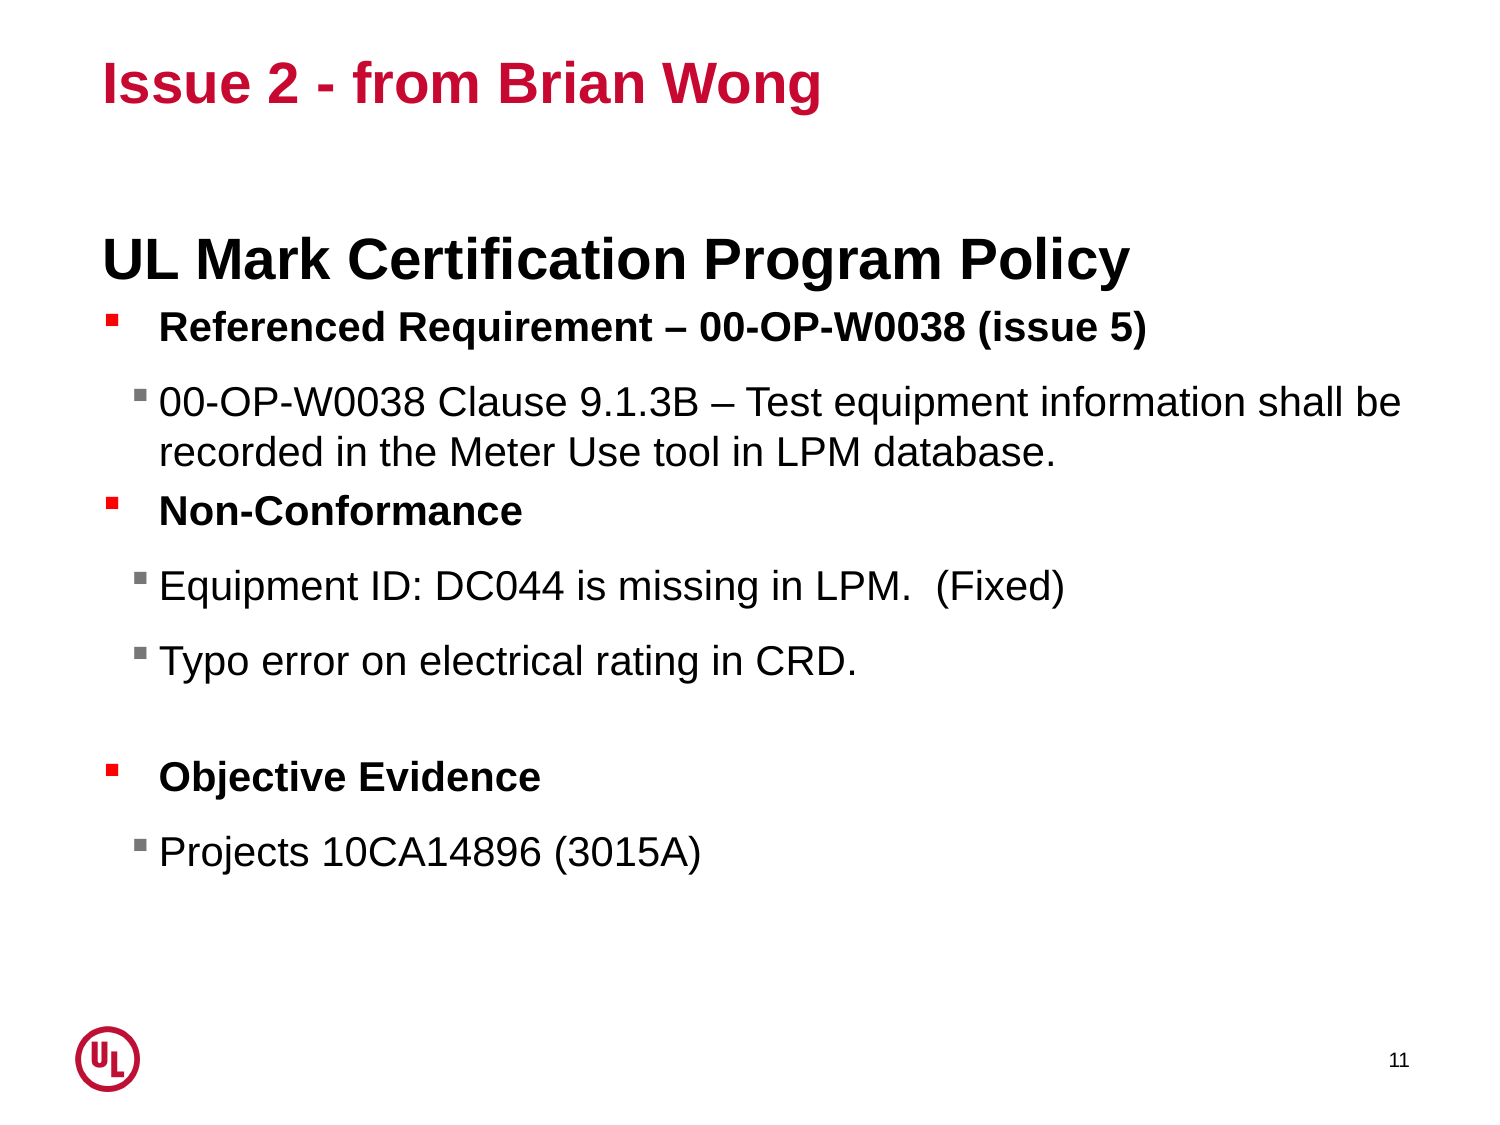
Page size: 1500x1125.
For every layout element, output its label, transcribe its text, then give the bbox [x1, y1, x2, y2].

title Issue 2 - from Brian Wong [87, 37, 1458, 215]
picture [75, 1026, 140, 1092]
slide_number 11 [1319, 1040, 1425, 1090]
text_box UL Mark Certification Program Policy Referenced Requirement – 00-OP-W0038 (issue 5) 00-OP-W0038 Clause 9.1.3B – Test equipment information shall be recorded in the Meter Use tool in LPM database. Non-Conformance Equipment ID: DC044 is missing in LPM. (Fixed) Typo error on electrical rating in CRD. Objective Evidence Projects 10CA14896 (3015A) [87, 214, 1449, 1040]
